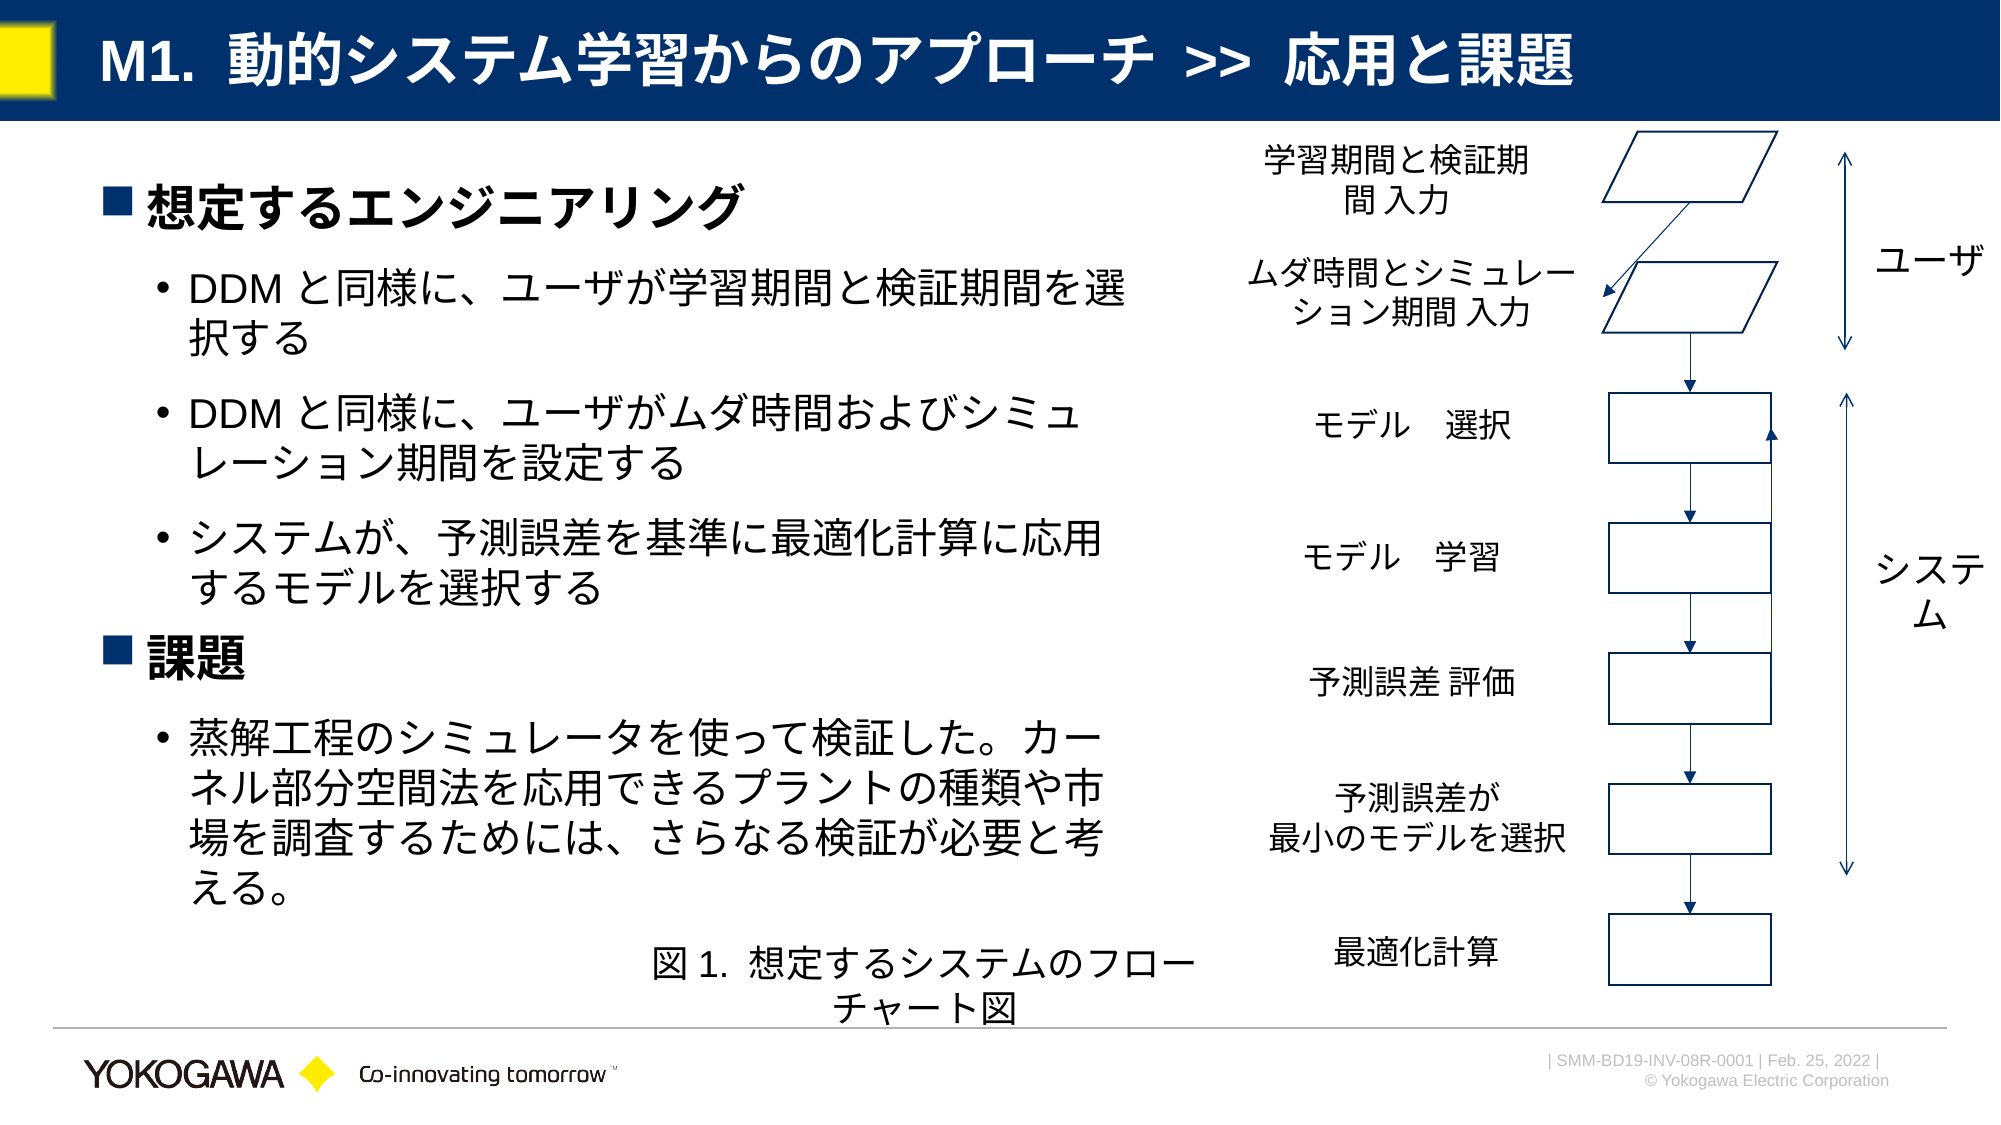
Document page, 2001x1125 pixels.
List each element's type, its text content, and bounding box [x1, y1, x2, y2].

text_box [1601, 261, 1779, 334]
text_box 予測誤差 評価 [1226, 653, 1597, 709]
text_box [1608, 783, 1772, 855]
text_box ユーザ [1857, 229, 2000, 290]
text_box [1608, 652, 1772, 725]
text_box モデル 選択 [1226, 396, 1597, 452]
text_box 最適化計算 [1231, 924, 1602, 979]
picture [83, 1055, 617, 1093]
text_box モデル 学習 [1216, 529, 1587, 584]
text_box [1608, 913, 1772, 986]
title M1. 動的システム学習からのアプローチ >> 応用と課題 [84, 20, 1955, 106]
text_box [1608, 522, 1770, 594]
text_box ムダ時間とシミュレーション期間 入力 [1226, 244, 1597, 339]
picture [0, 6, 69, 115]
text_box 予測誤差が 最小のモデルを選択 [1232, 769, 1603, 865]
text_box 図1. 想定するシステムのフローチャート図 [592, 933, 1258, 1038]
text_box [1608, 392, 1772, 464]
list 想定するエンジニアリング DDMと同様に、ユーザが学習期間と検証期間を選択する DDMと同様に、ユーザがムダ時間およびシミュレーション期間を設定する システムが、予測誤差を基準に最適化計算に応用するモデルを選択する 課題 蒸解工程のシミュレータを使って検証した。カーネル部分空間法を応用できるプラントの種類や市場を調査するためには、さらなる検証が必要と考える。 [84, 175, 1159, 994]
text_box 学習期間と検証期間 入力 [1233, 131, 1561, 227]
text_box システム [1851, 539, 2000, 644]
text_box [1601, 130, 1779, 204]
